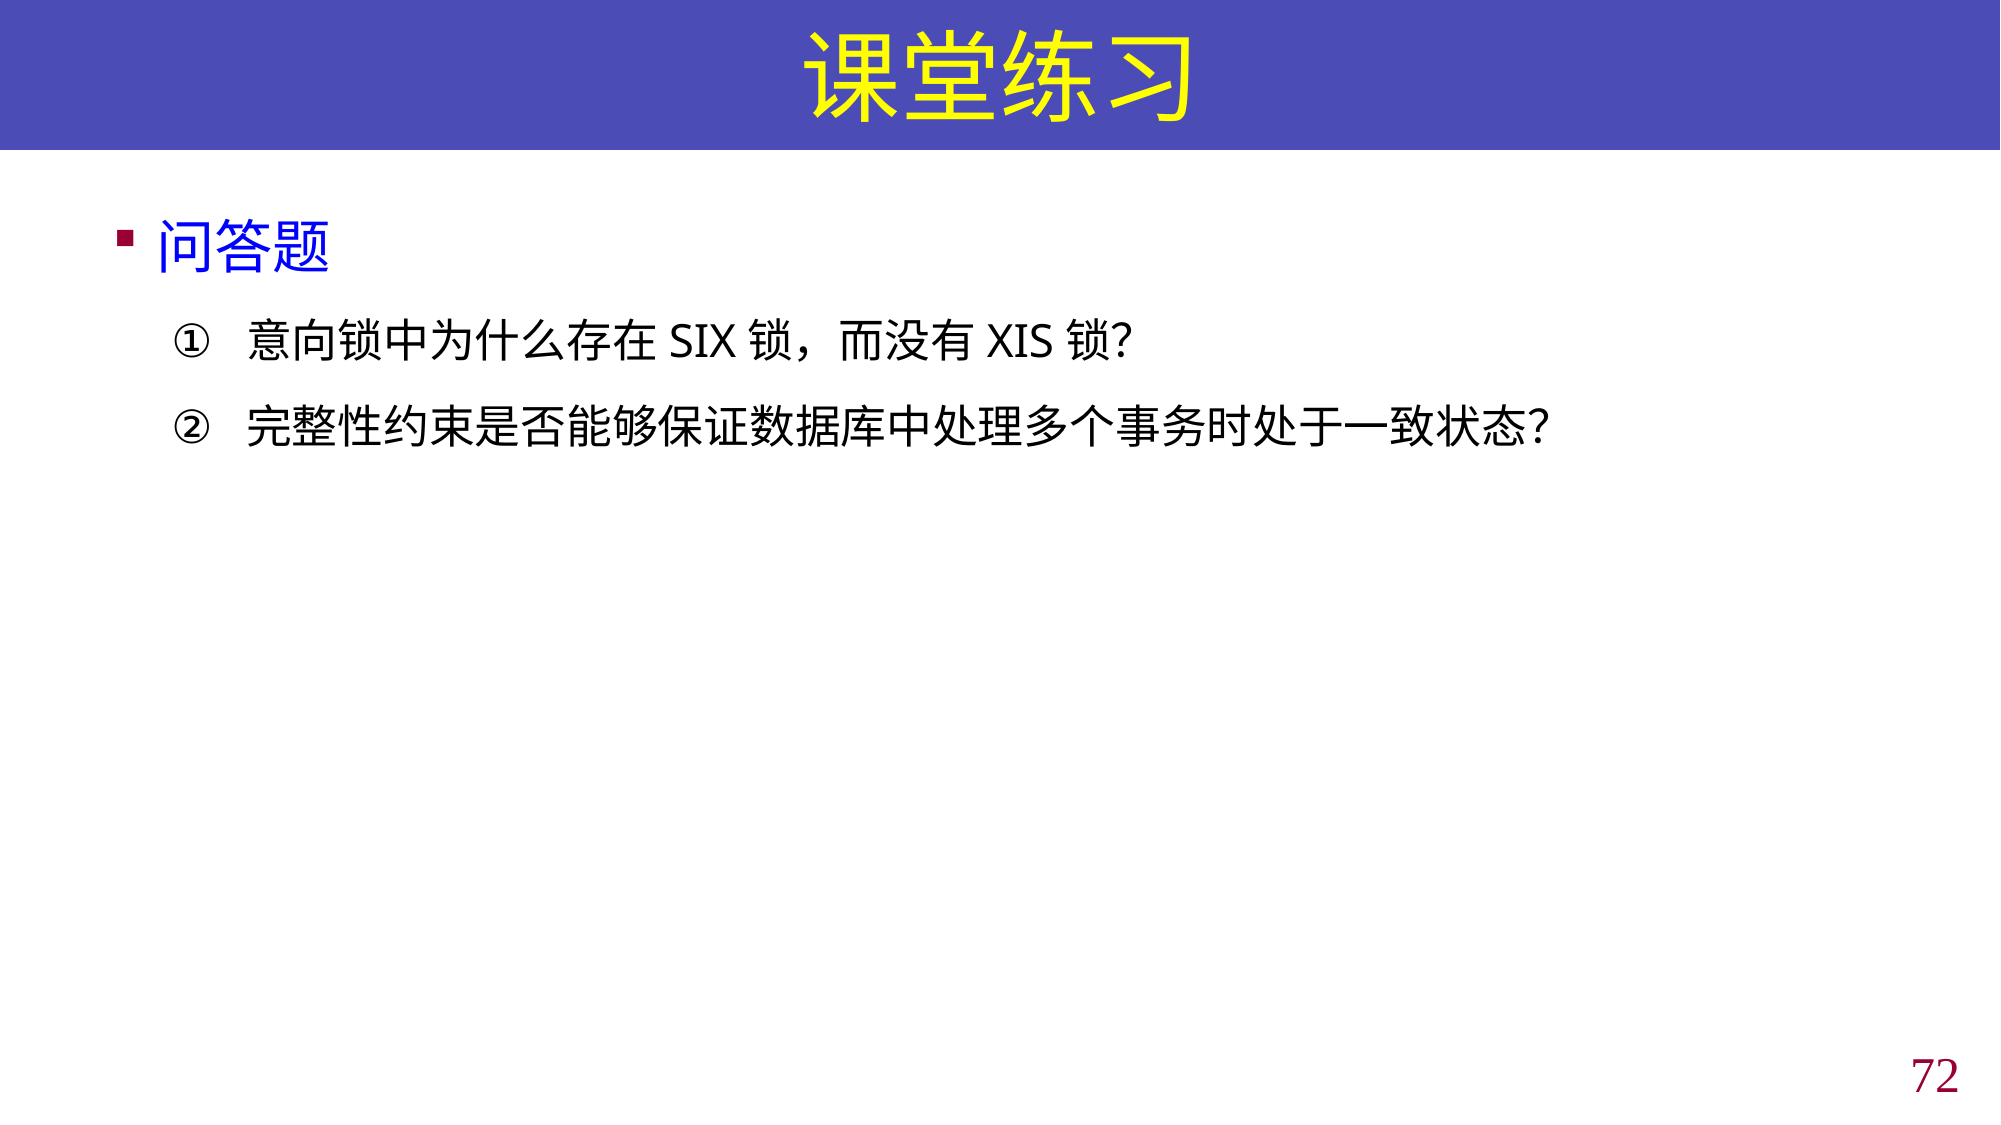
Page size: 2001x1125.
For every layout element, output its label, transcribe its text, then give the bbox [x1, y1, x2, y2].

title 课堂练习 [0, 0, 2000, 150]
list 问答题 意向锁中为什么存在SIX锁，而没有XIS锁？ 完整性约束是否能够保证数据库中处理多个事务时处于一致状态？ [97, 174, 1904, 1073]
slide_number 71 [1550, 1048, 1975, 1096]
